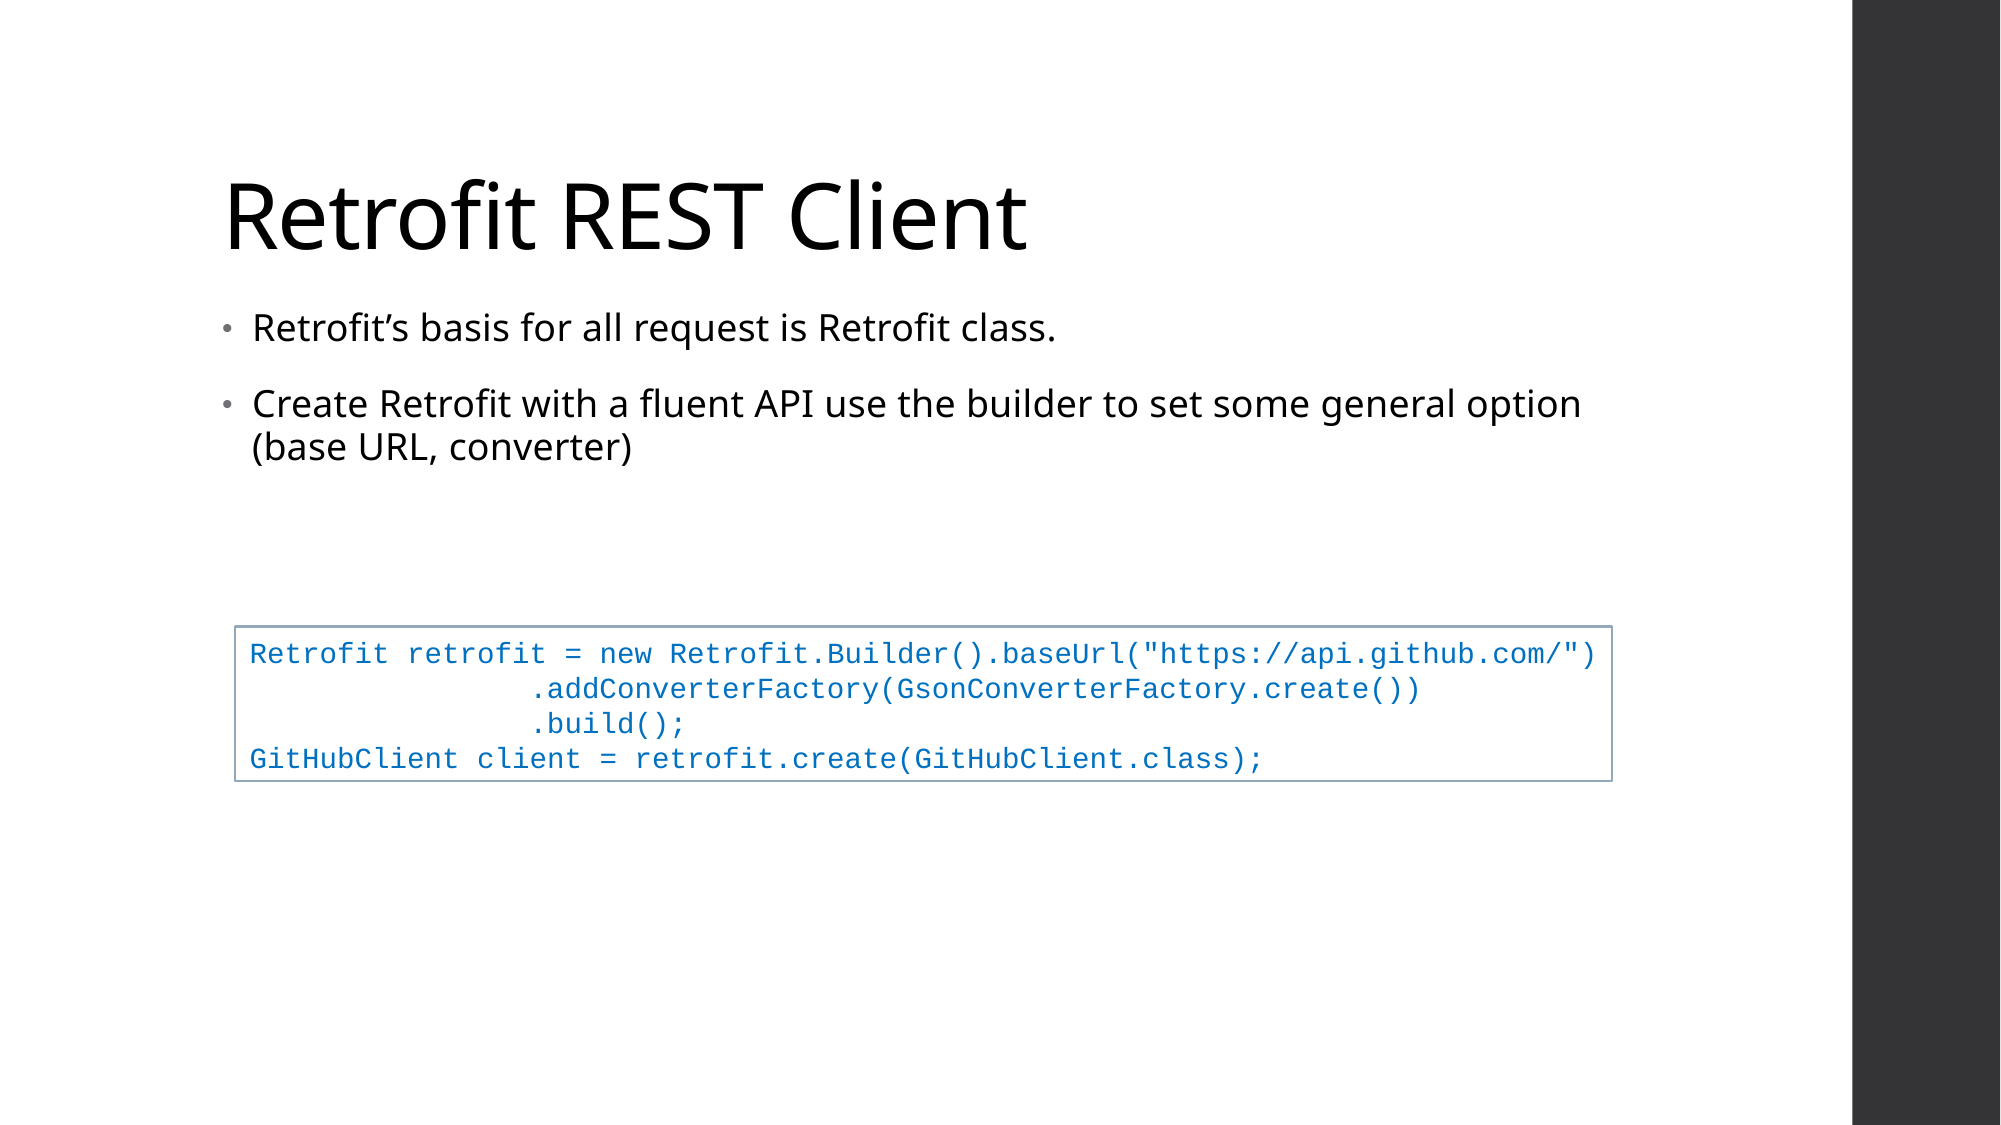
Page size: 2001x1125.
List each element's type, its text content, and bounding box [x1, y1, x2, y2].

text_box Retrofit retrofit = new Retrofit.Builder().baseUrl("https://api.github.com/") .addConverterFactory(GsonConverterFactory.create()) .build(); GitHubClient client = retrofit.create(GitHubClient.class); [234, 625, 1613, 782]
title Retrofit REST Client [206, 60, 1797, 278]
list Retrofit’s basis for all request is Retrofit class. Create Retrofit with a fluent API use the builder to set some general option (base URL, converter) [206, 299, 1617, 1014]
